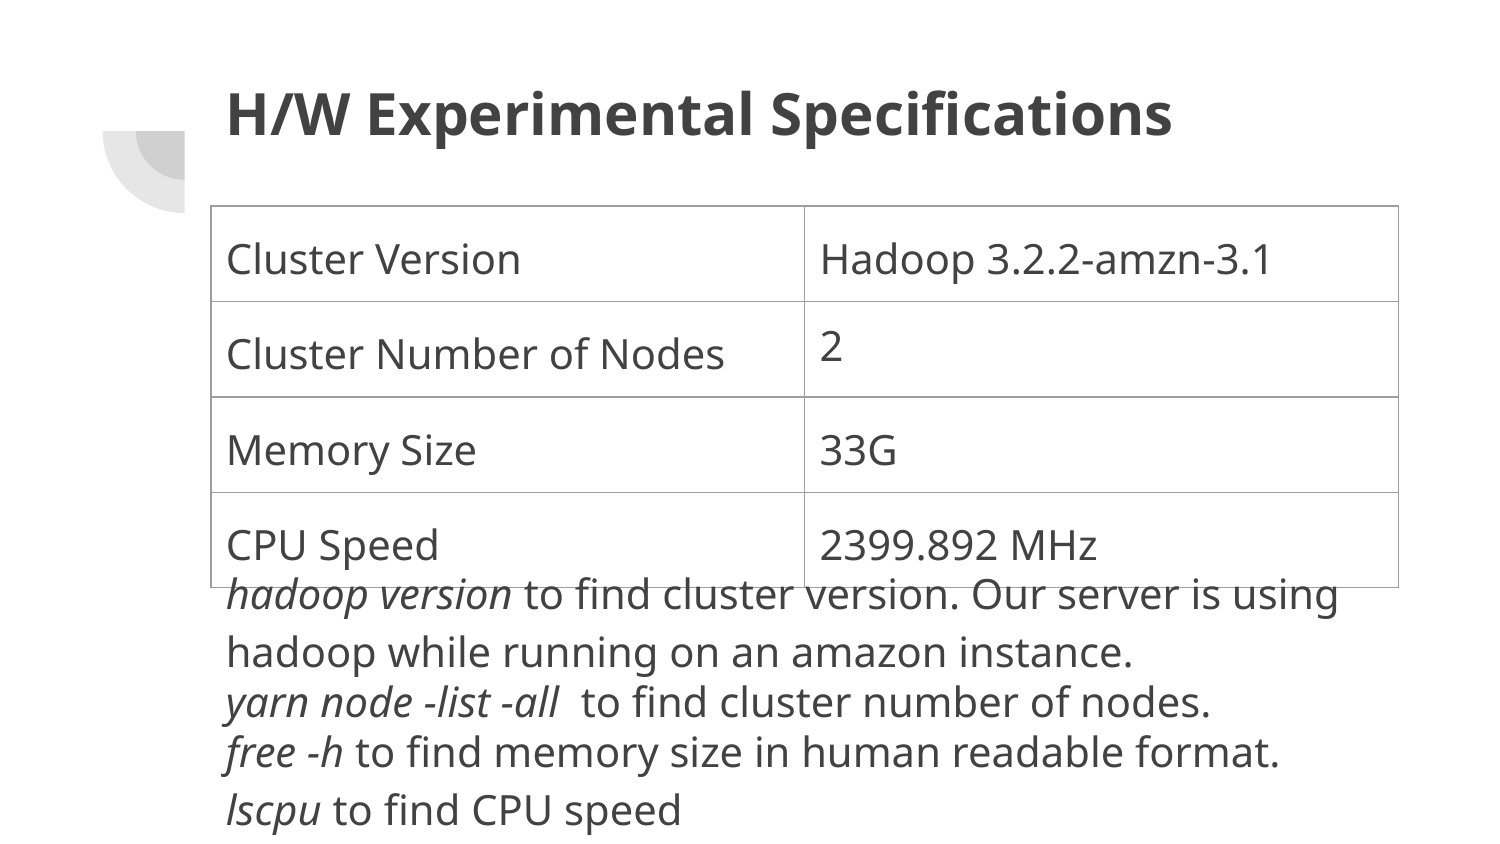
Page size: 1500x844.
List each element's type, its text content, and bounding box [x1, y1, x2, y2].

table_cell 2399.892 MHz [805, 493, 1398, 545]
table_cell Cluster Number of Nodes [212, 302, 804, 396]
table_header Hadoop 3.2.2-amzn-3.1 [805, 207, 1398, 301]
title H/W Experimental Specifications [210, 62, 1365, 205]
table_cell 33G [805, 398, 1398, 492]
table_cell Memory Size [212, 398, 804, 492]
table_header Cluster Version [212, 207, 804, 301]
table_cell CPU Speed [212, 493, 804, 545]
text_box hadoop version to find cluster version. Our server is using hadoop while running on an amazon instance. yarn node -list -all to find cluster number of nodes. free -h to find memory size in human readable format. lscpu to find CPU speed [210, 545, 1465, 844]
table_cell 2 [805, 302, 1398, 396]
